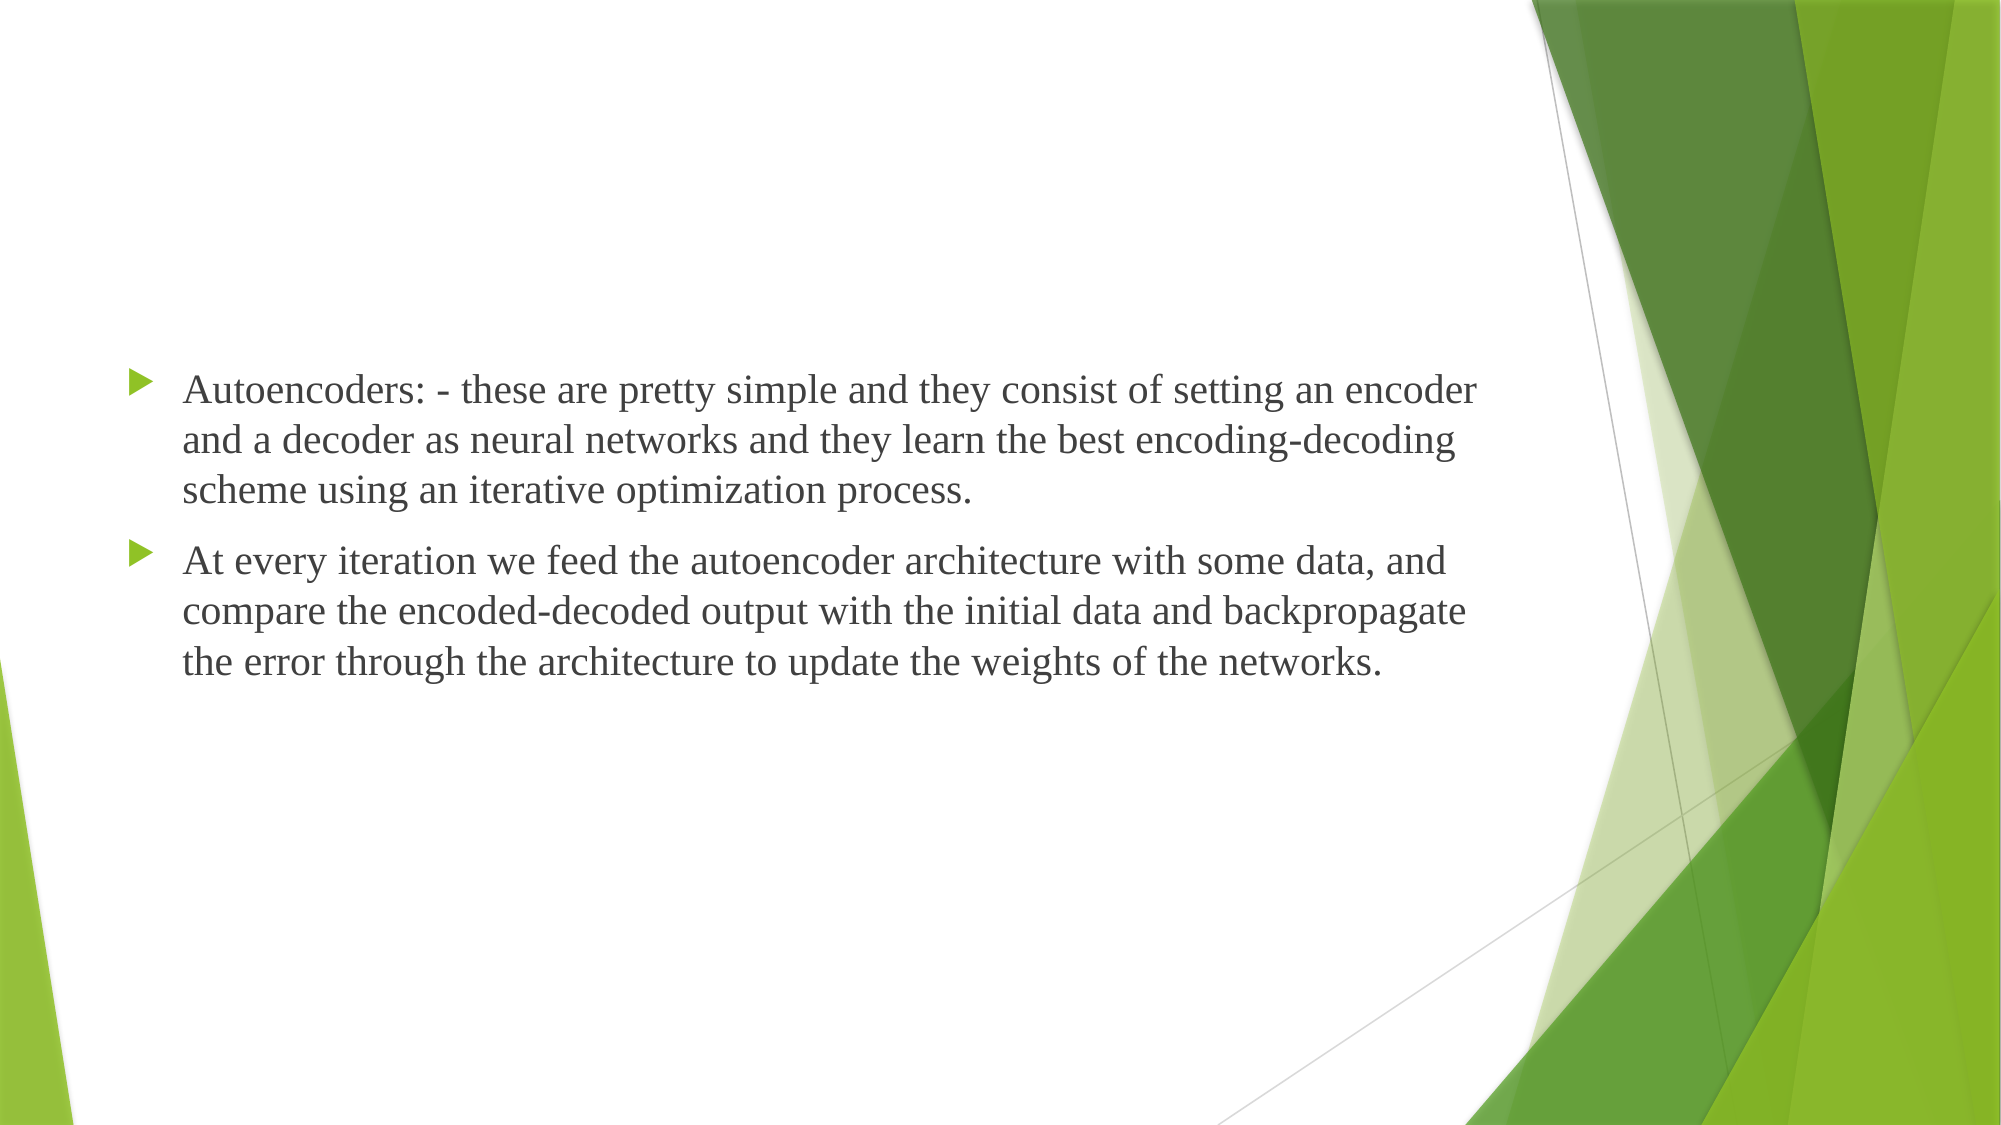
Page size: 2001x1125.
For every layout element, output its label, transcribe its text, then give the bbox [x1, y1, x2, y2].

list Autoencoders: - these are pretty simple and they consist of setting an encoder and a decoder as neural networks and they learn the best encoding-decoding scheme using an iterative optimization process. At every iteration we feed the autoencoder architecture with some data, and compare the encoded-decoded output with the initial data and backpropagate the error through the architecture to update the weights of the networks. [111, 354, 1522, 992]
